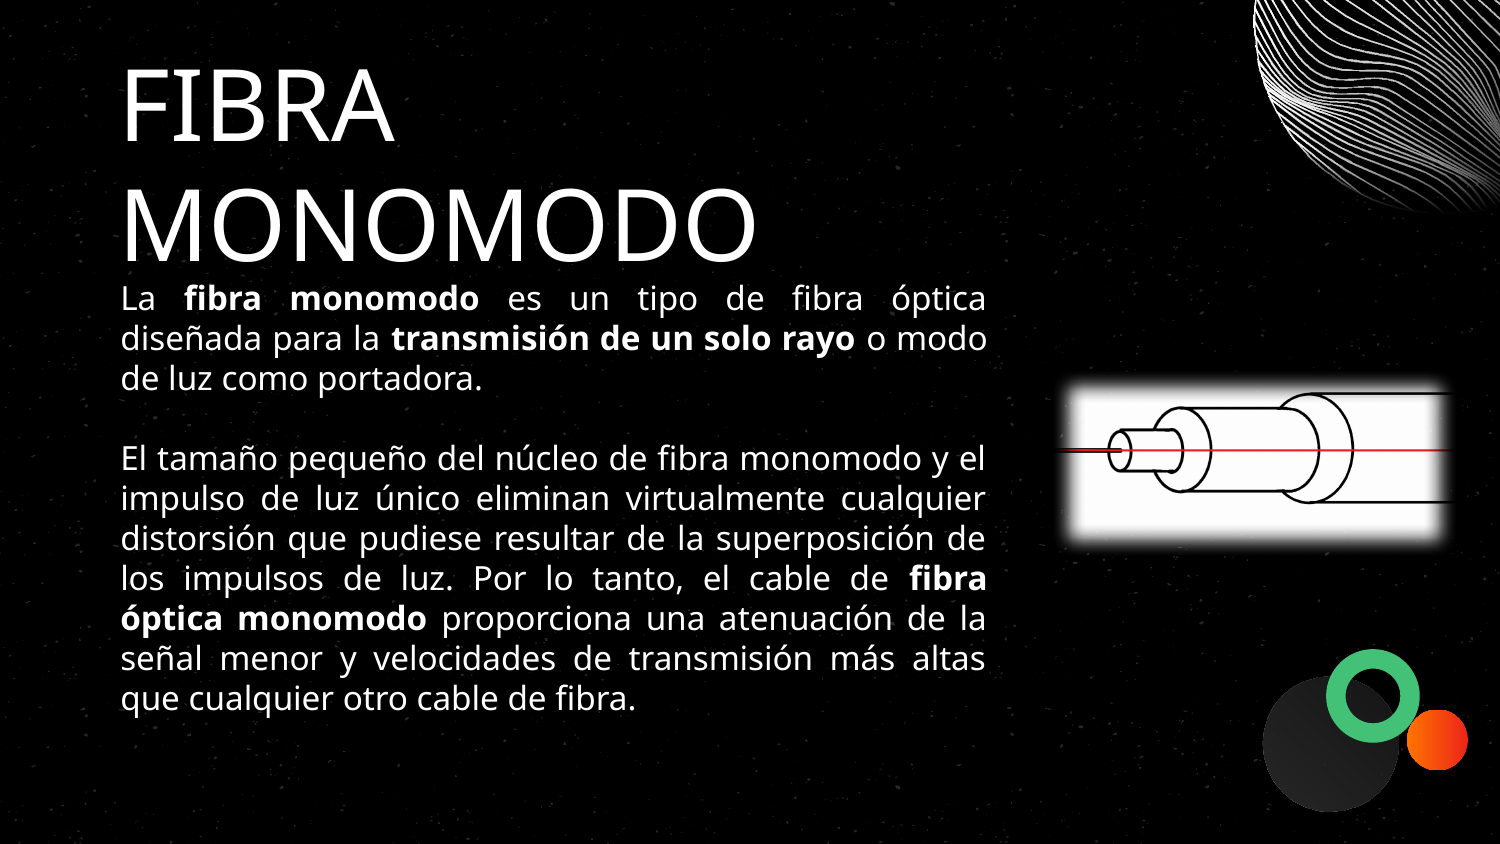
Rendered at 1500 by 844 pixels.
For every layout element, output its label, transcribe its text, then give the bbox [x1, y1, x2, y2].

subtitle La fibra monomodo es un tipo de fibra óptica diseñada para la transmisión de un solo rayo o modo de luz como portadora. El tamaño pequeño del núcleo de fibra monomodo y el impulso de luz único eliminan virtualmente cualquier distorsión que pudiese resultar de la superposición de los impulsos de luz. Por lo tanto, el cable de fibra óptica monomodo proporciona una atenuación de la señal menor y velocidades de transmisión más altas que cualquier otro cable de fibra. [30, 262, 1003, 710]
title FIBRA MONOMODO [103, 115, 884, 206]
picture [1051, 368, 1458, 558]
